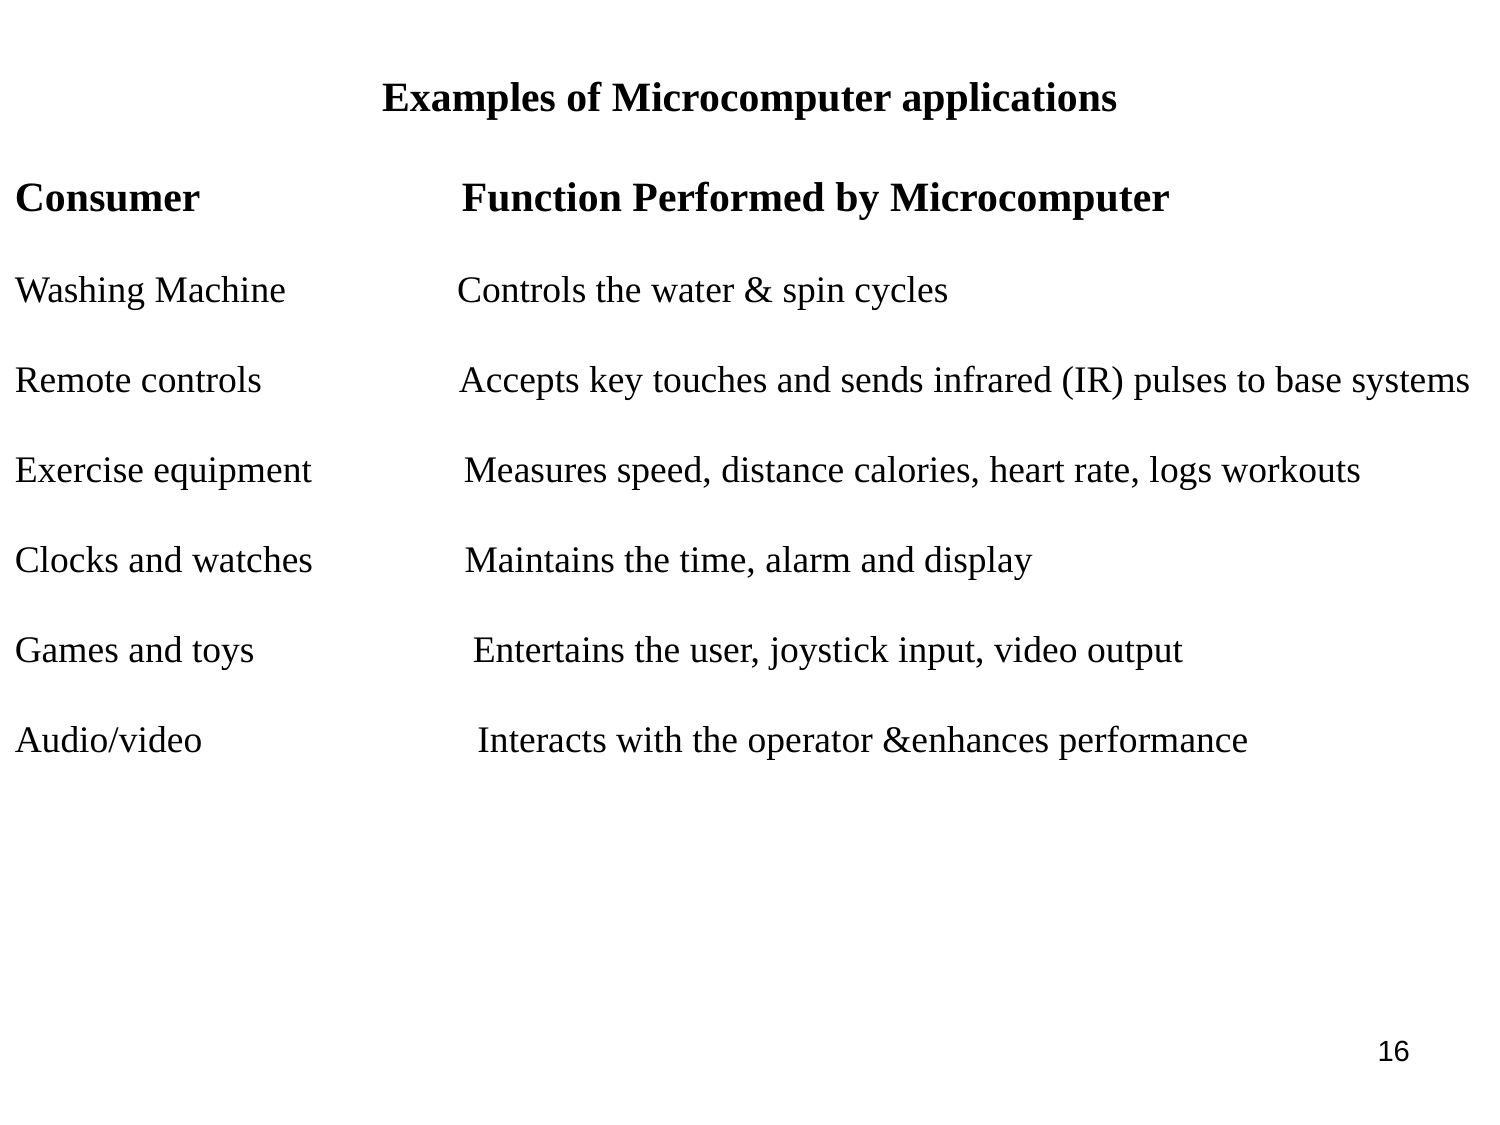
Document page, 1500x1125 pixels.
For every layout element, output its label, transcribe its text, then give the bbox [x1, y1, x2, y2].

slide_number 16 [1074, 1024, 1426, 1103]
text_box Examples of Microcomputer applications Consumer Function Performed by Microcomputer Washing Machine Controls the water & spin cycles Remote controls Accepts key touches and sends infrared (IR) pulses to base systems Exercise equipment Measures speed, distance calories, heart rate, logs workouts Clocks and watches Maintains the time, alarm and display Games and toys Entertains the user, joystick input, video output Audio/video Interacts with the operator &enhances performance [0, 12, 1500, 768]
